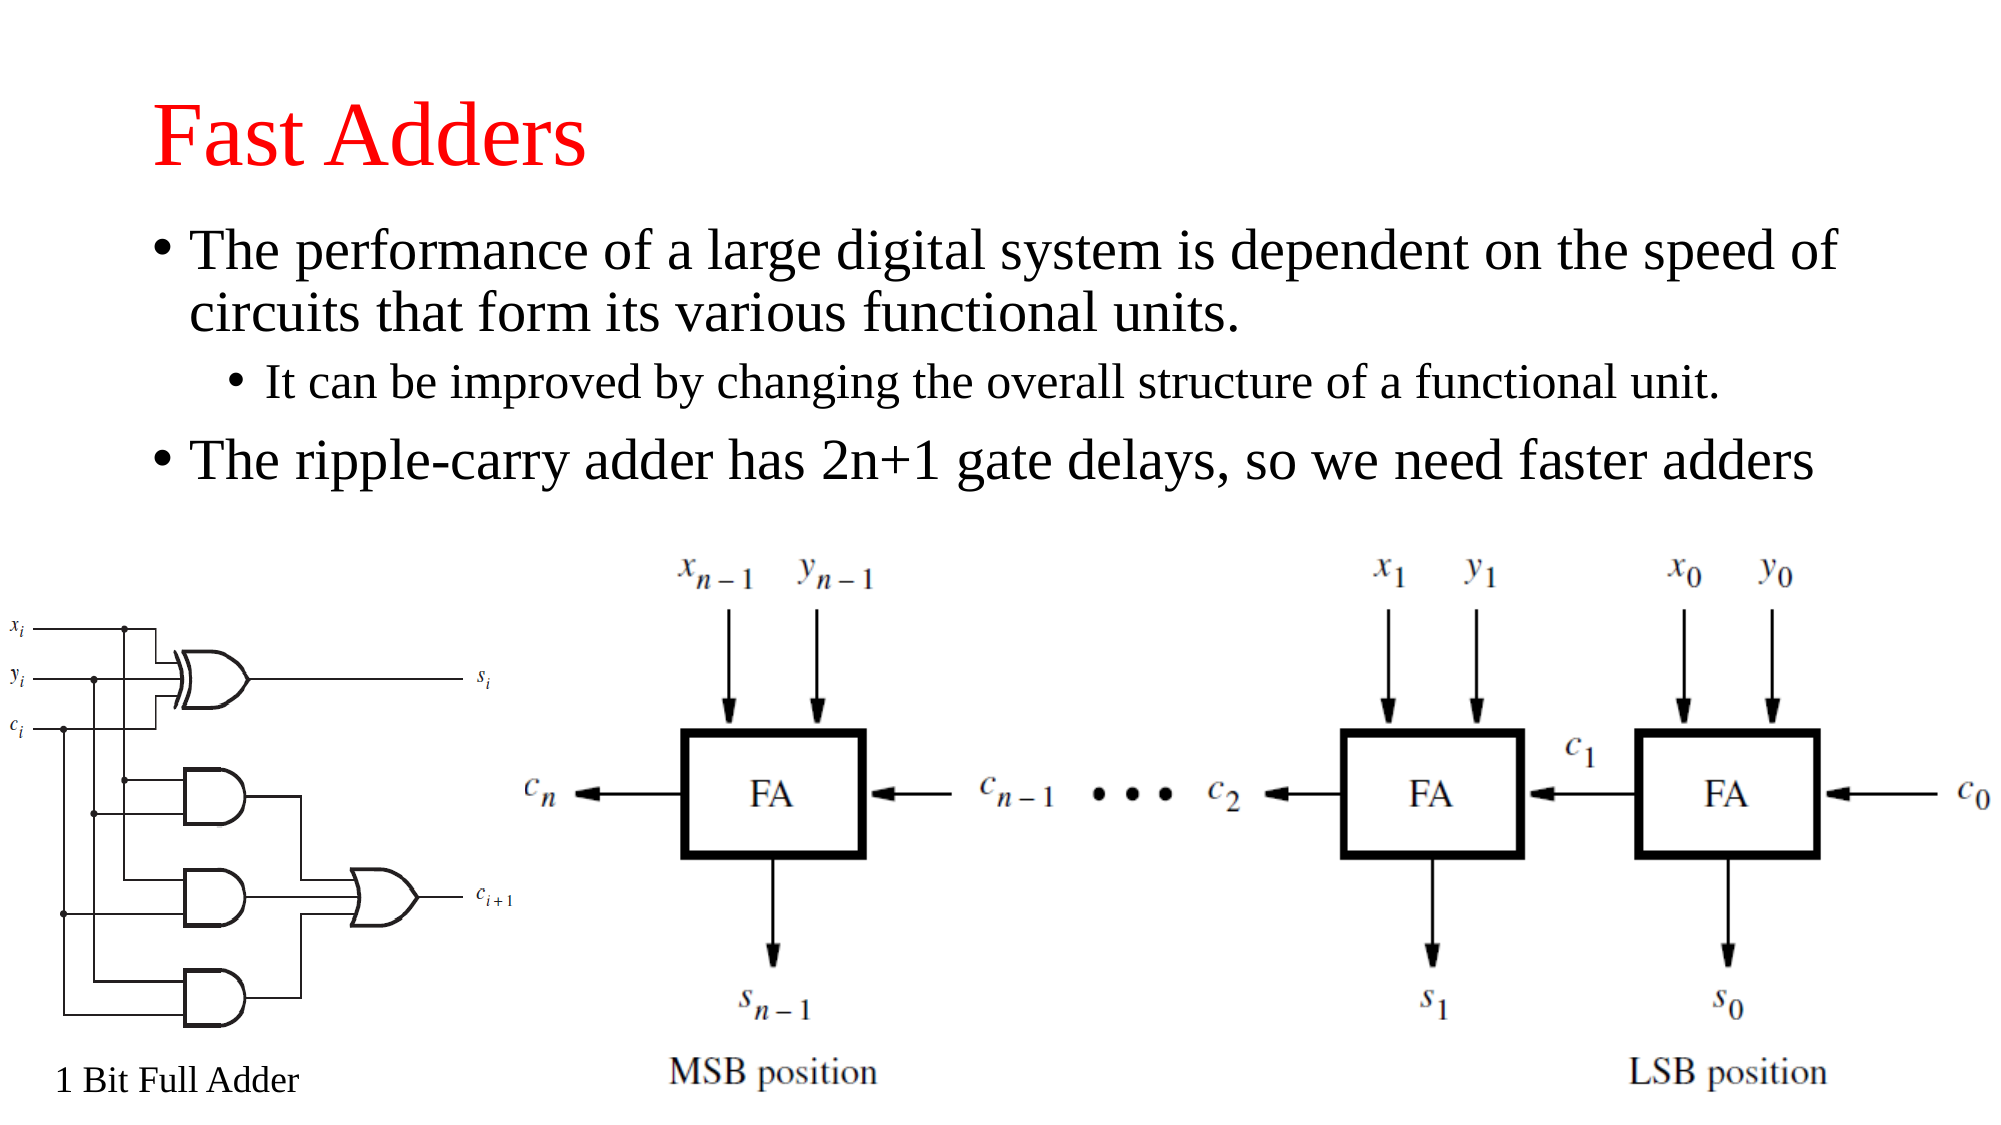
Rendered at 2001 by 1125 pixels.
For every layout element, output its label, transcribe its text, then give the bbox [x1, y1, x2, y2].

text_box 1 Bit Full Adder [39, 1047, 315, 1108]
picture [0, 550, 2000, 1103]
list The performance of a large digital system is dependent on the speed of circuits that form its various functional units. It can be improved by changing the overall structure of a functional unit. The ripple-carry adder has 2n+1 gate delays, so we need faster adders [137, 211, 1863, 612]
title Fast Adders [137, 59, 1863, 211]
